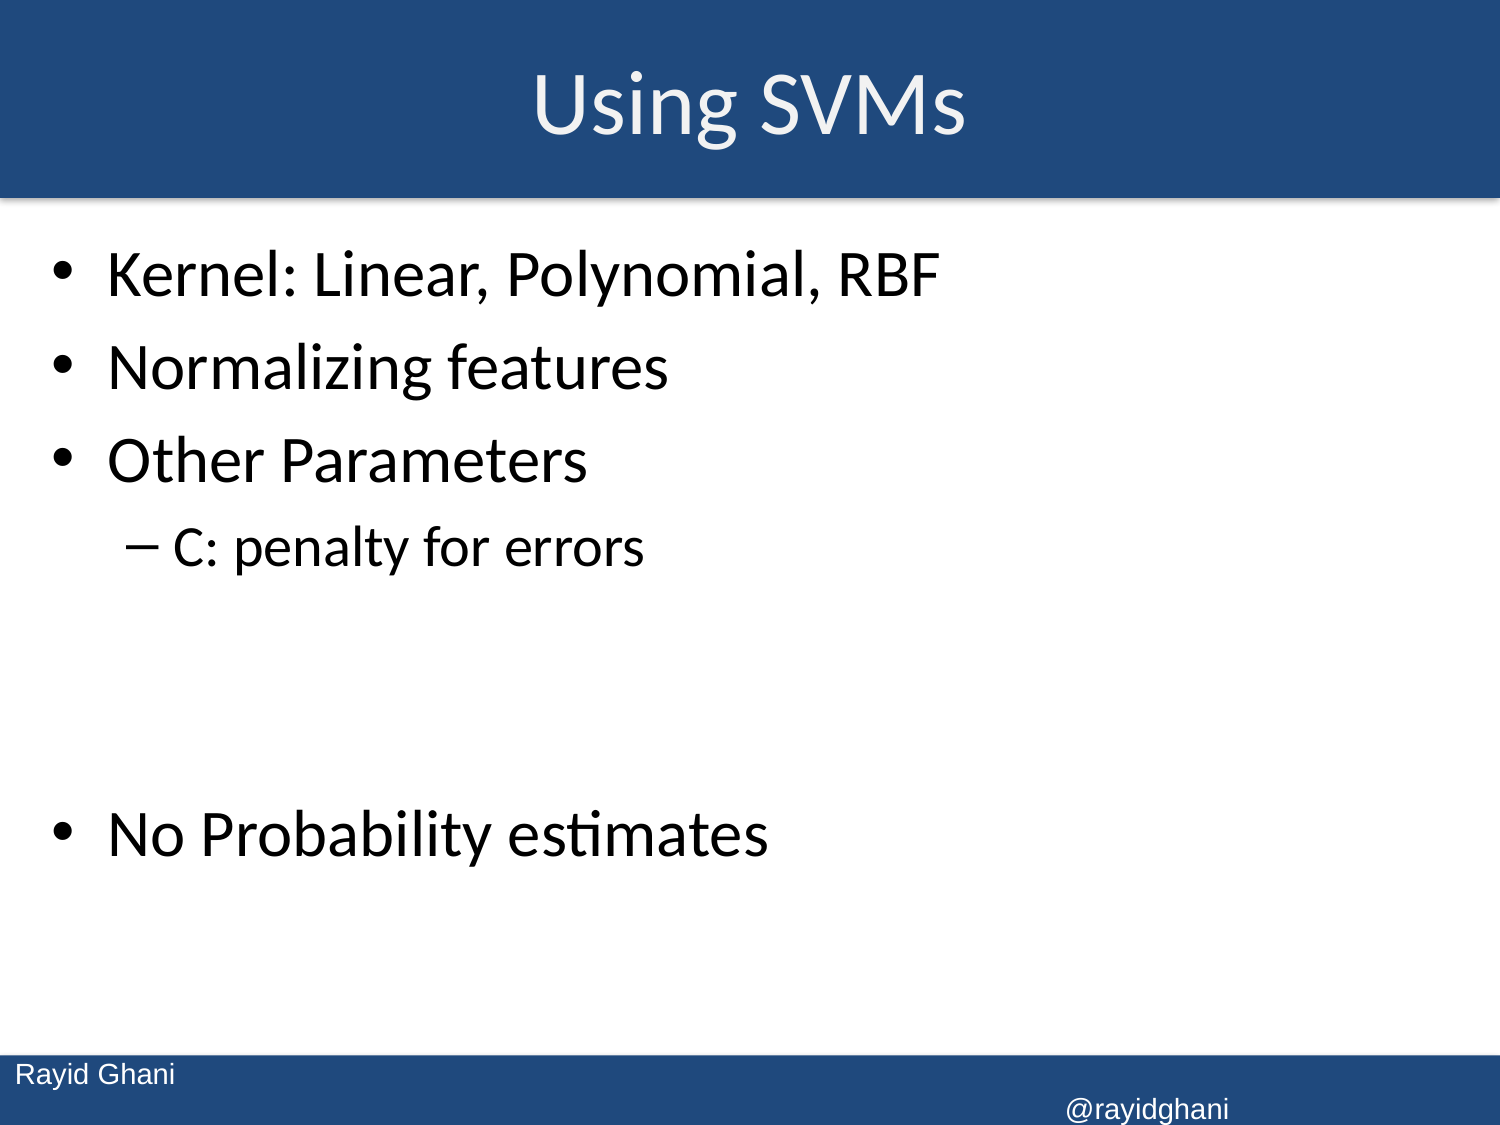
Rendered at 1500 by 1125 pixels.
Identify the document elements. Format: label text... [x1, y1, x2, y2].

list Kernel: Linear, Polynomial, RBF Normalizing features Other Parameters C: penalty for errors No Probability estimates [36, 222, 1472, 1035]
title Using SVMs [0, 3, 1500, 192]
